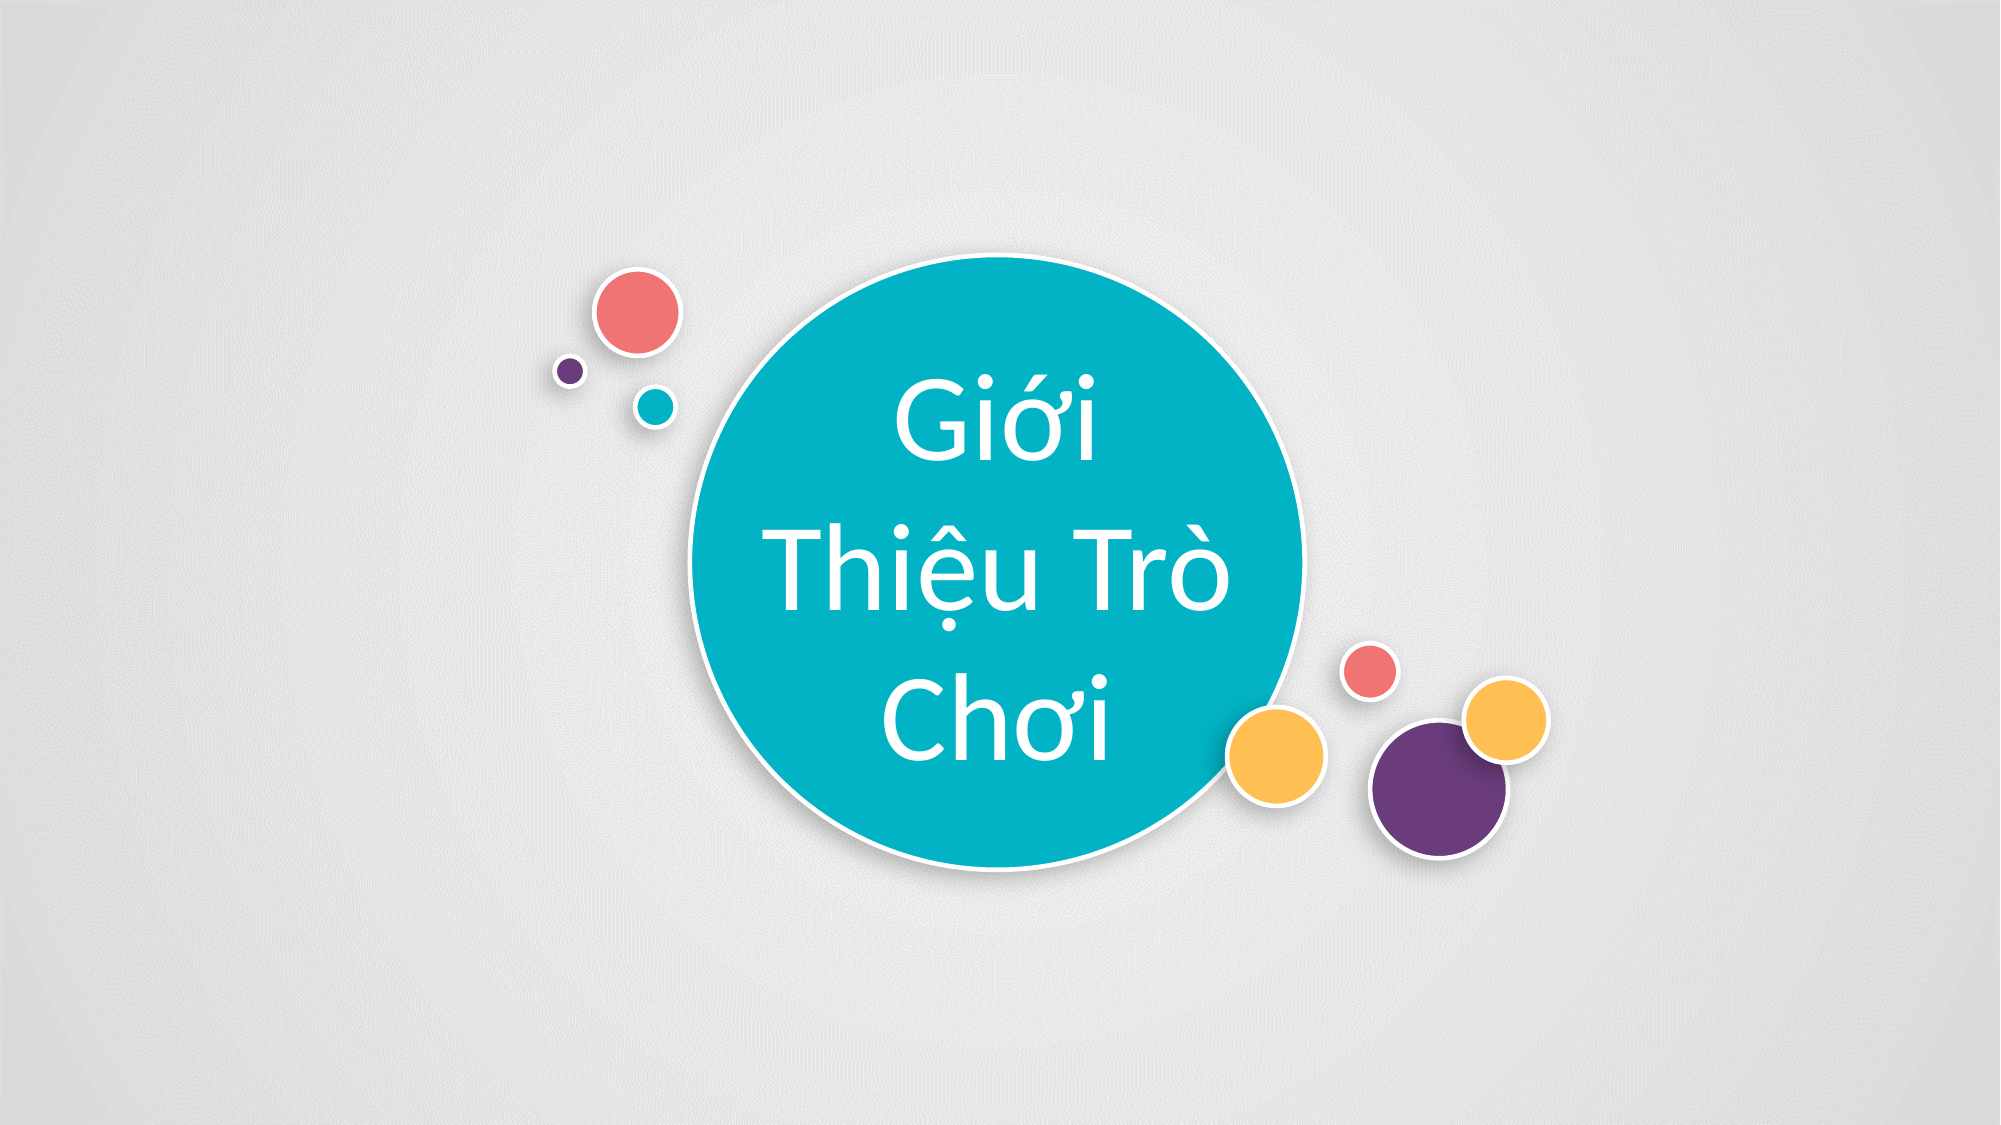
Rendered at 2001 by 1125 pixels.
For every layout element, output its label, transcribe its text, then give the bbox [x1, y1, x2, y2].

text_box [1462, 676, 1550, 764]
text_box [593, 268, 682, 357]
text_box Giới Thiệu Trò Chơi [742, 327, 1252, 793]
text_box [634, 385, 677, 429]
text_box [553, 354, 587, 388]
text_box [1241, 705, 1327, 807]
text_box [797, 253, 1197, 327]
text_box [688, 389, 742, 736]
text_box [1340, 642, 1400, 702]
text_box [792, 793, 1203, 871]
picture [0, 0, 2001, 1125]
text_box [1369, 719, 1510, 860]
text_box [1252, 388, 1306, 703]
